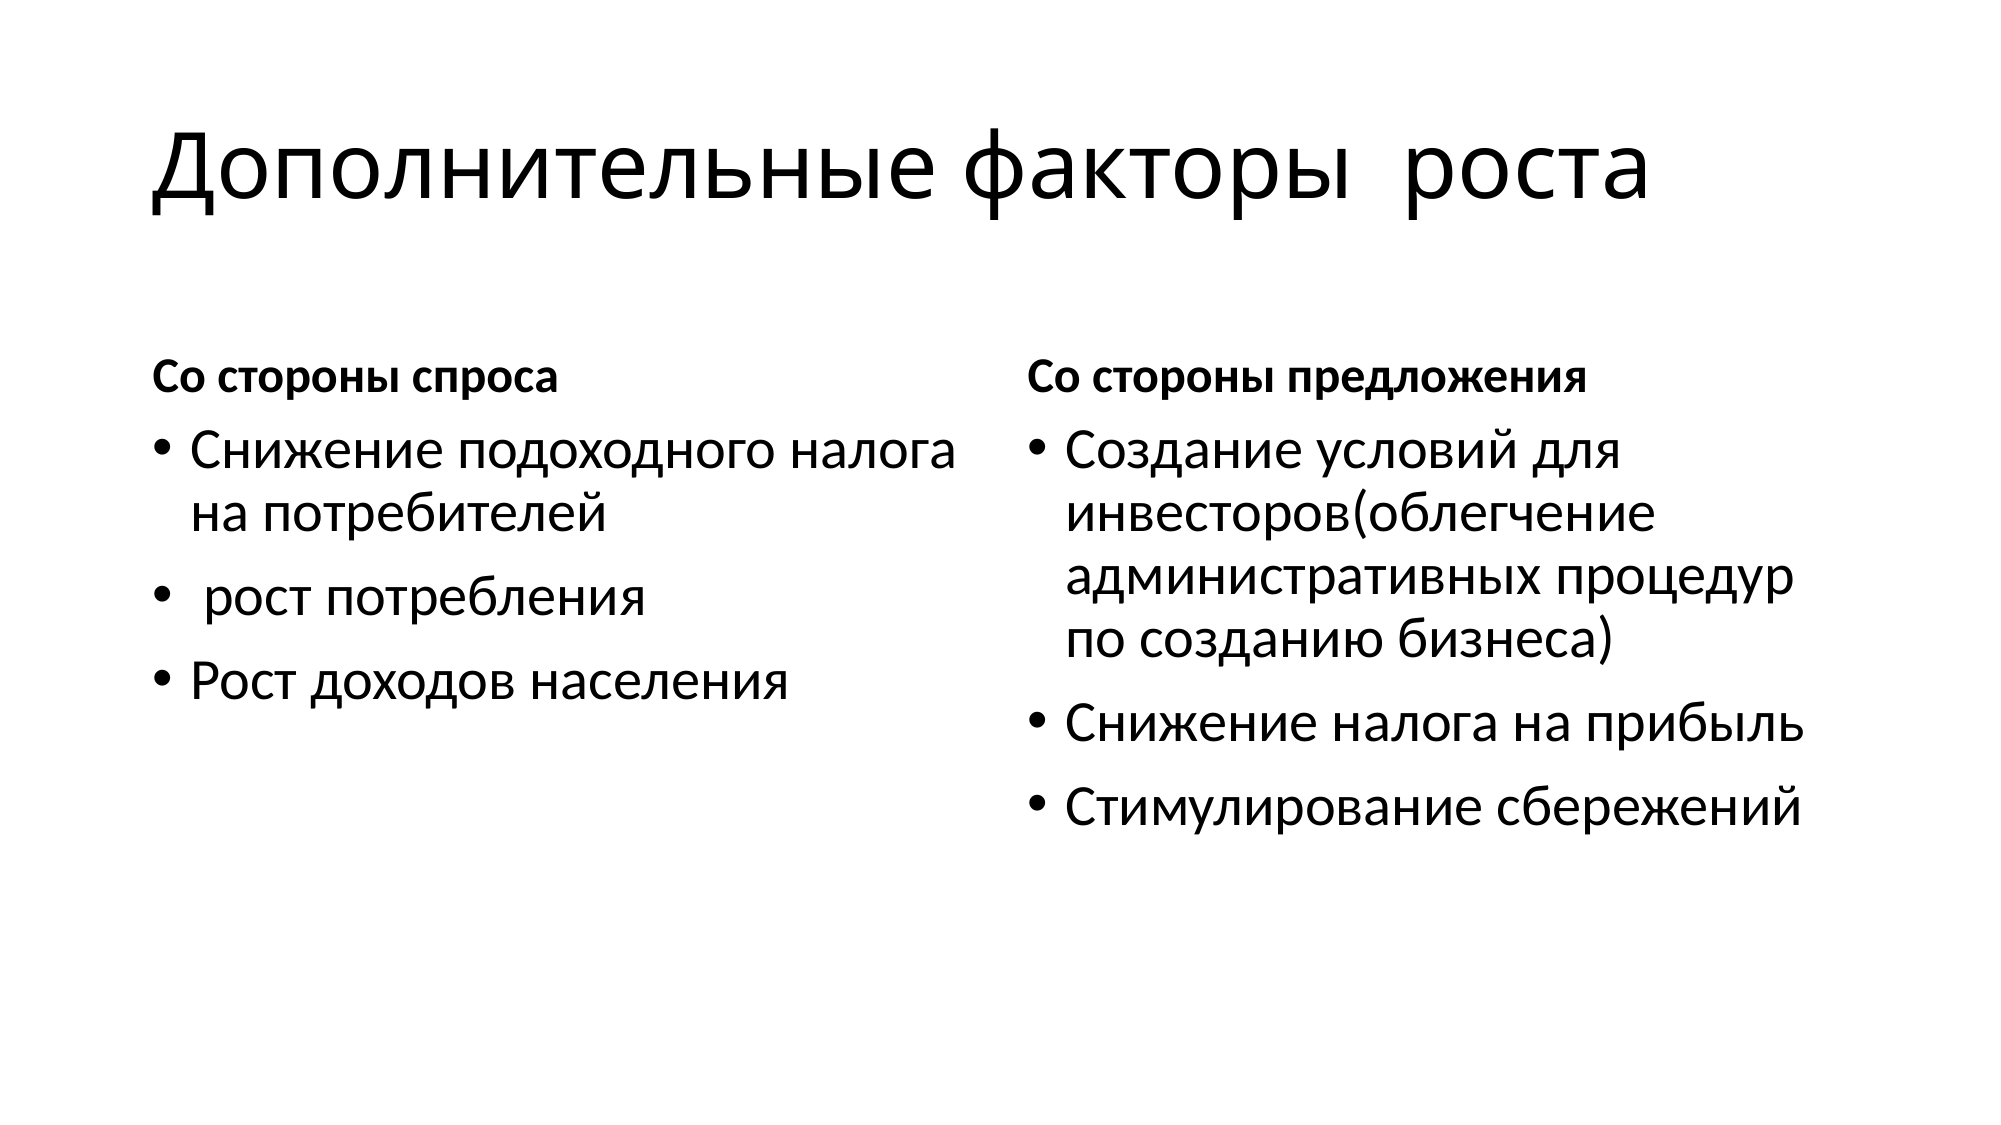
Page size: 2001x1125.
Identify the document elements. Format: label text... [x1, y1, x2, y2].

title Дополнительные факторы роста [137, 59, 1863, 278]
list Со стороны спроса [137, 275, 984, 410]
list Создание условий для инвесторов(облегчение административных процедур по созданию бизнеса) Снижение налога на прибыль Стимулирование сбережений [1012, 410, 1863, 1016]
list Со стороны предложения [1012, 275, 1863, 410]
list Снижение подоходного налога на потребителей рост потребления Рост доходов населения [137, 410, 984, 1016]
